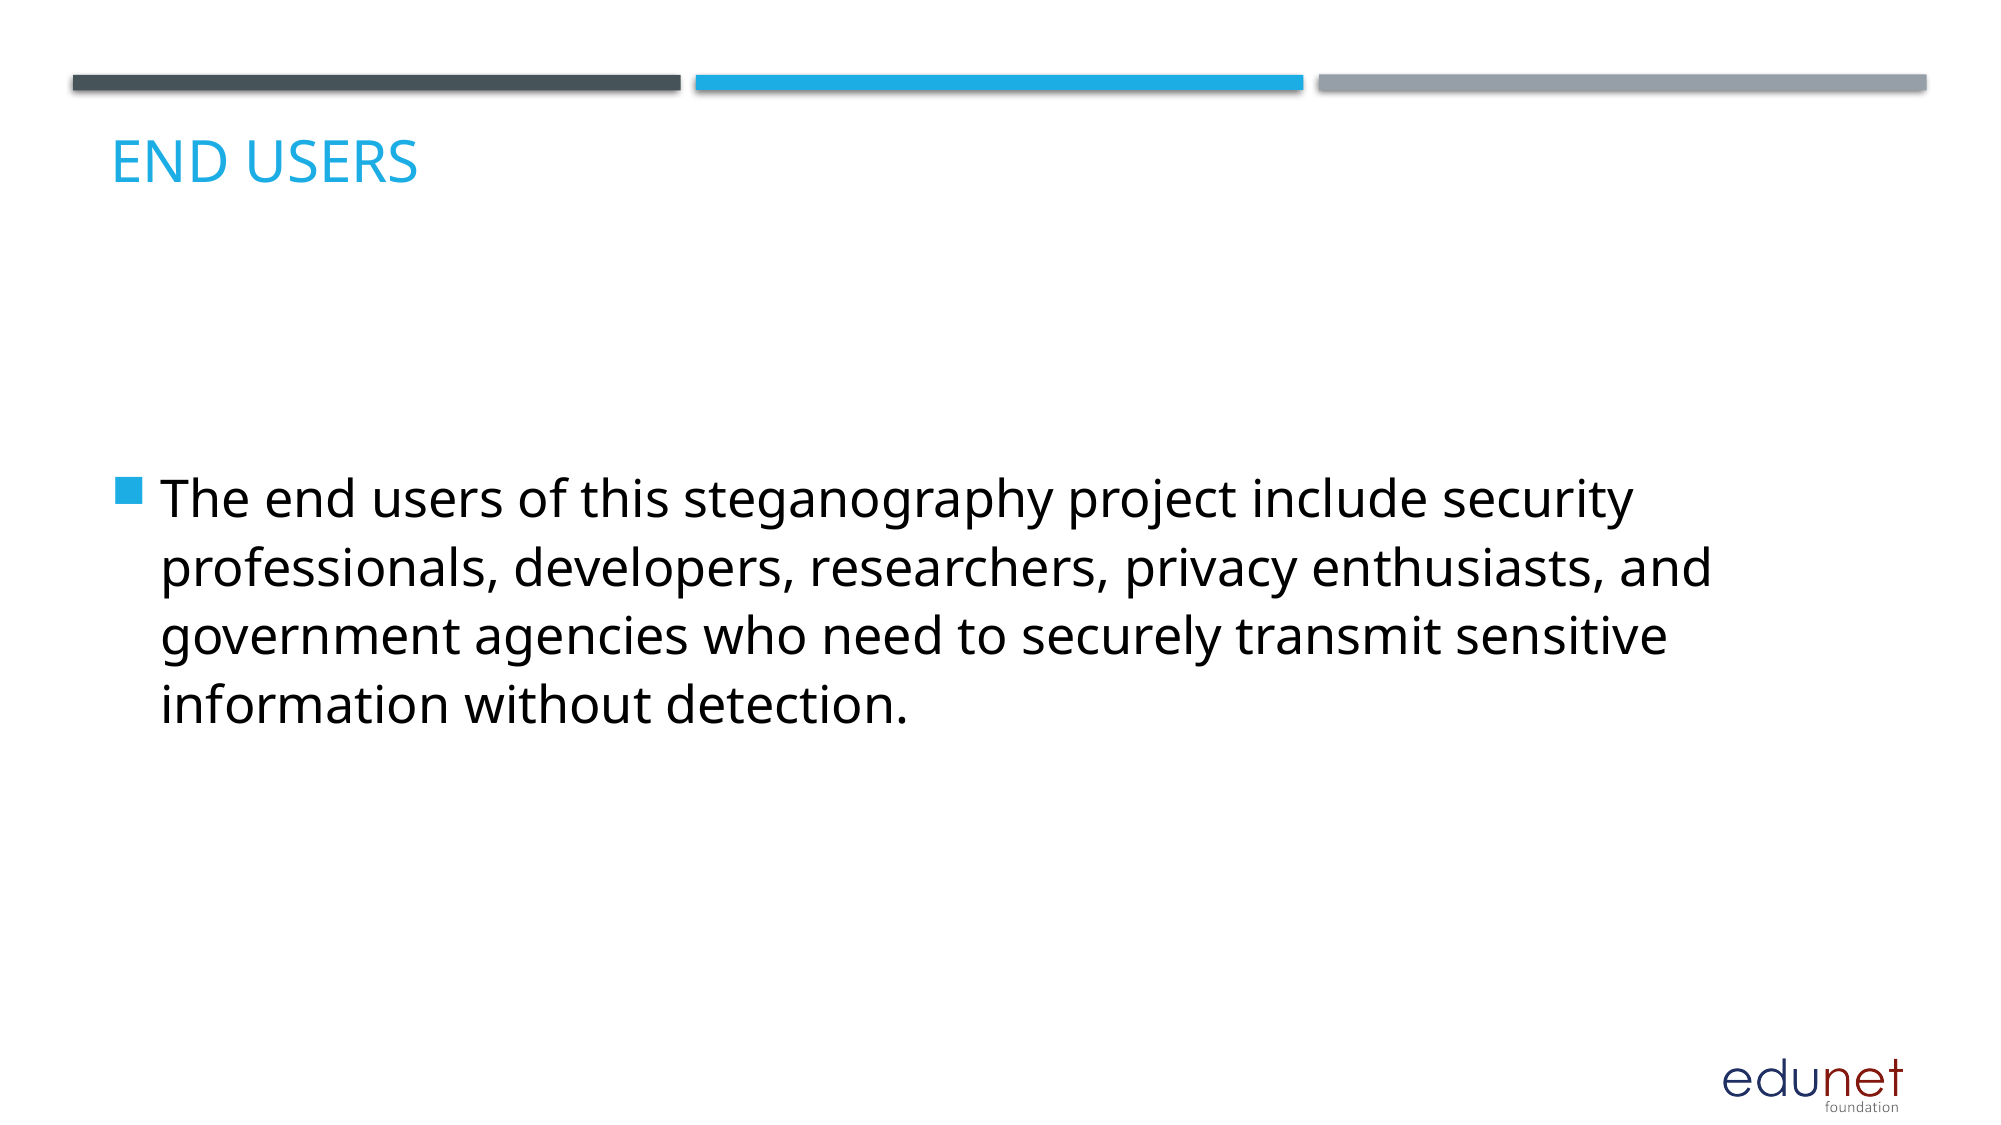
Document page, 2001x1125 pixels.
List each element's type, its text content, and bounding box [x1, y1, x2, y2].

list The end users of this steganography project include security professionals, developers, researchers, privacy enthusiasts, and government agencies who need to securely transmit sensitive information without detection. [95, 213, 1905, 981]
title End users [95, 115, 1905, 203]
picture [1719, 1056, 1905, 1116]
